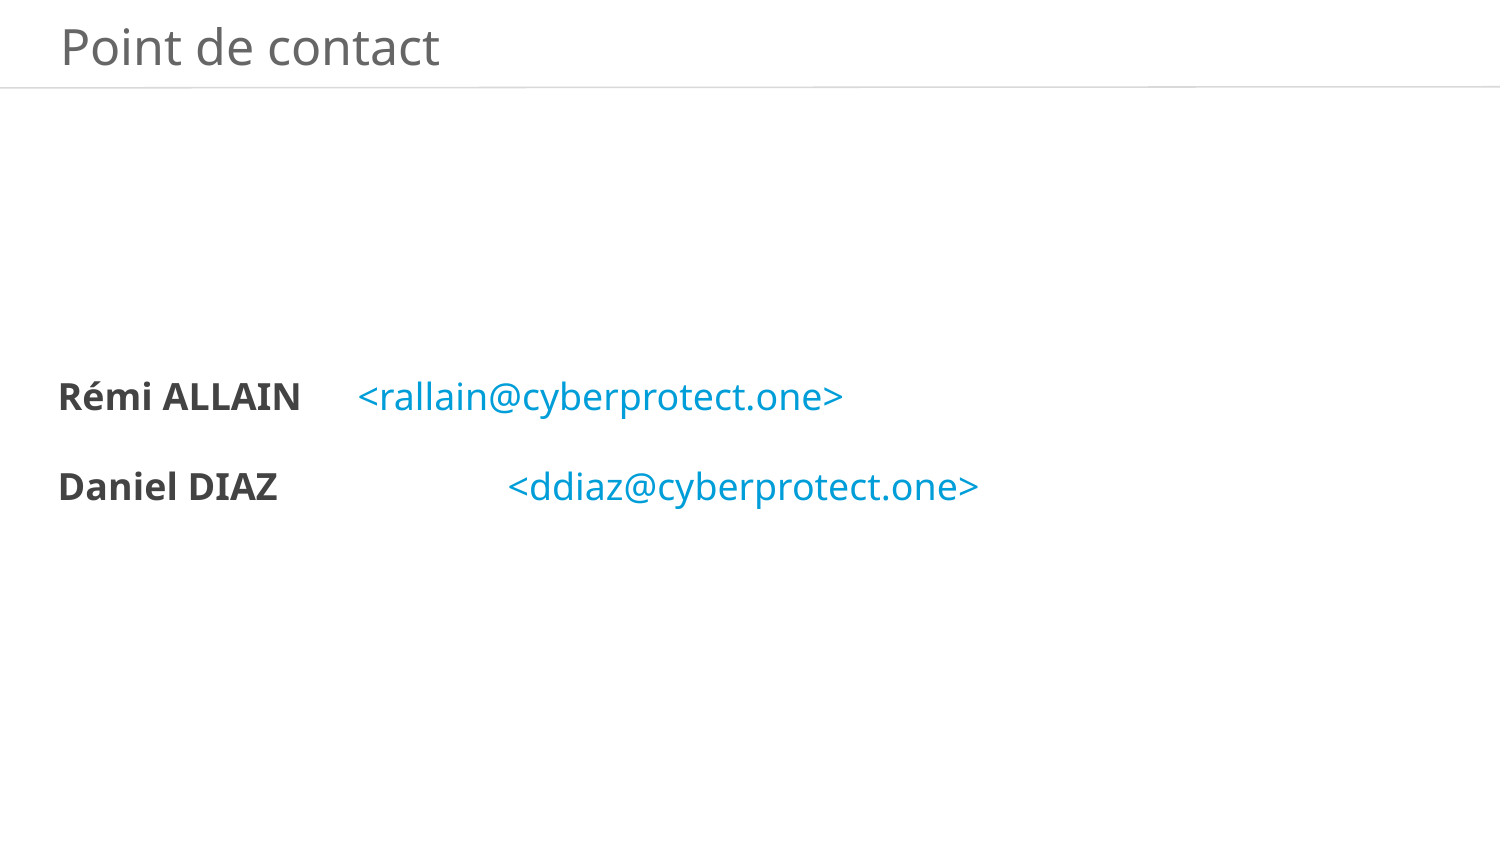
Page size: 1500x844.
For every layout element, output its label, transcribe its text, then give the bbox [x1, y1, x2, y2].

text_box Rémi ALLAIN <rallain@cyberprotect.one> Daniel DIAZ <ddiaz@cyberprotect.one> [42, 106, 1453, 774]
text_box Point de contact [44, 0, 1455, 85]
